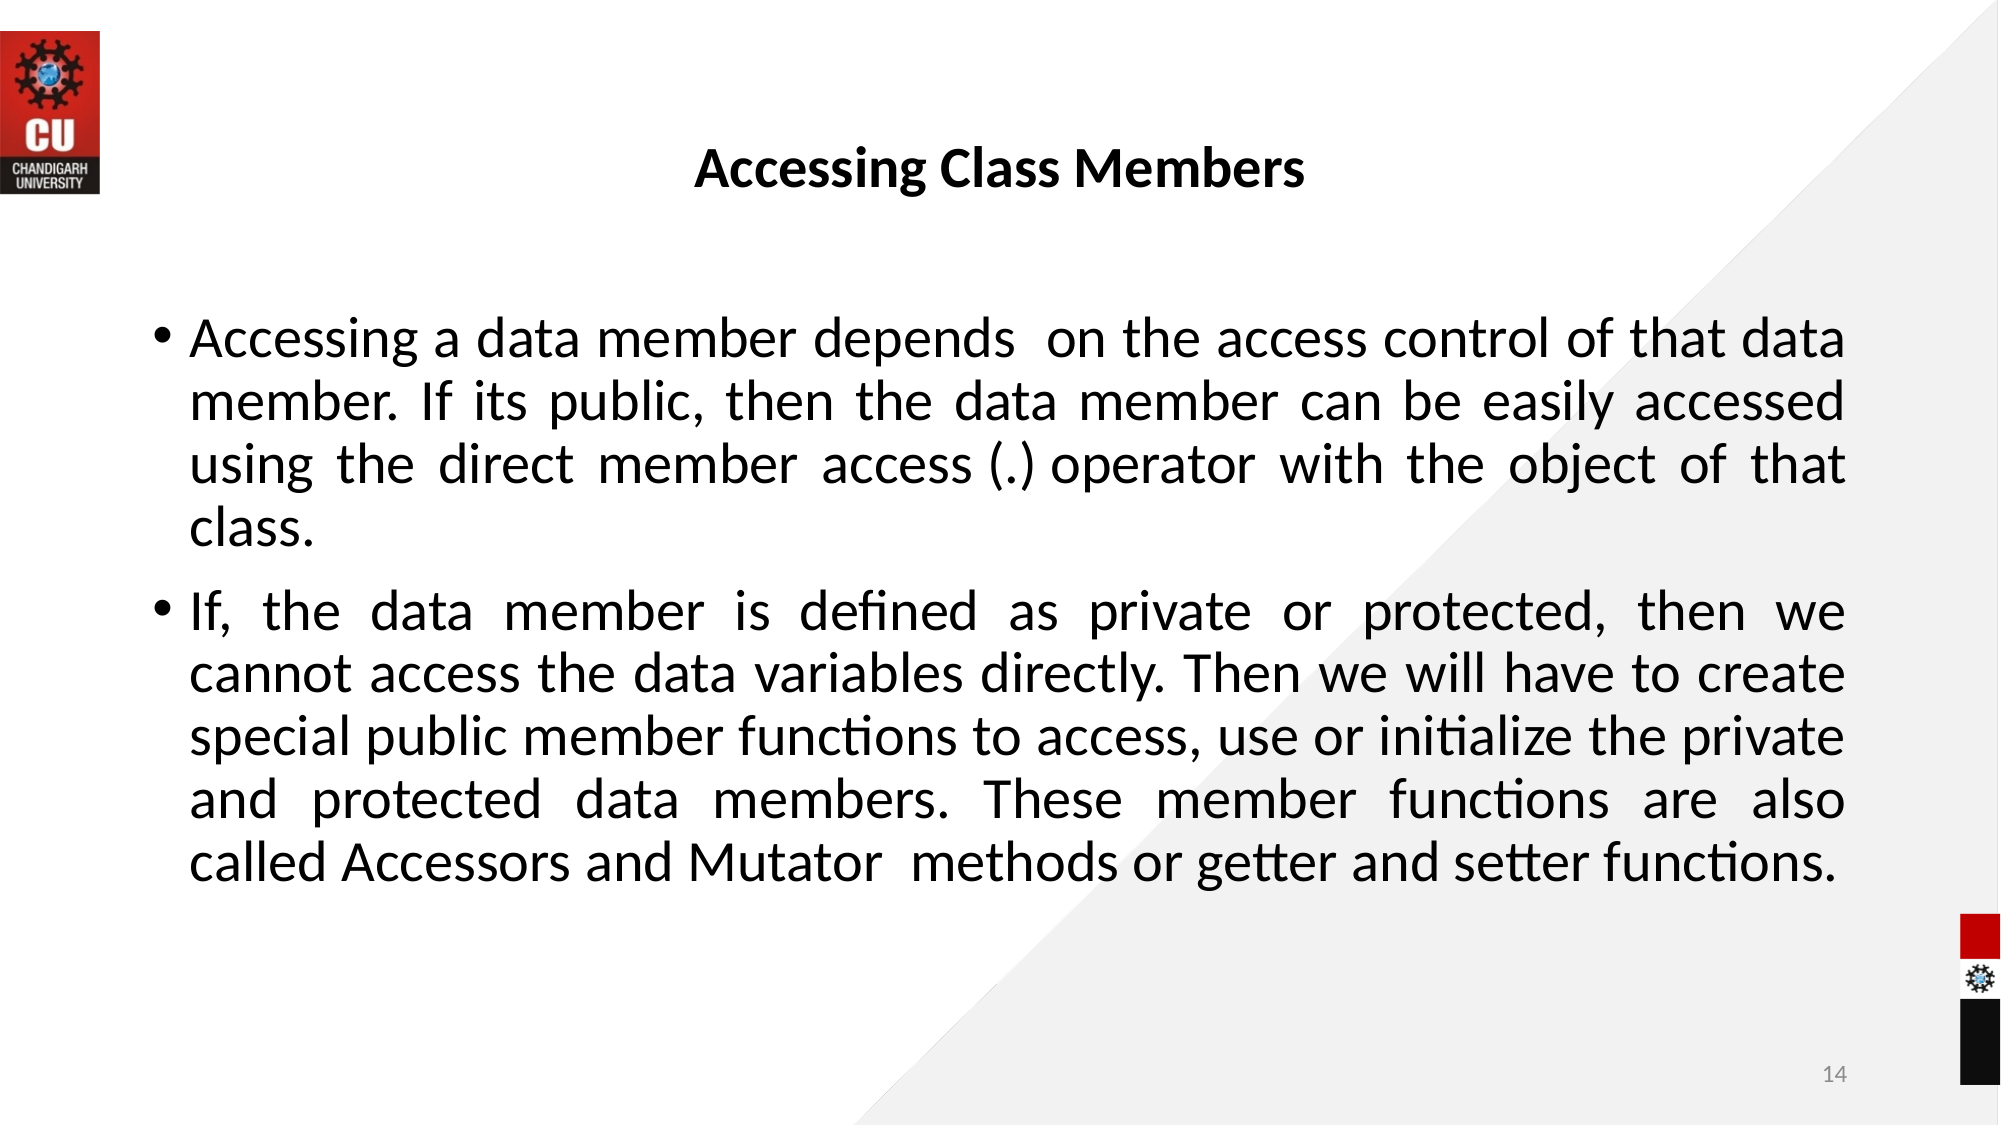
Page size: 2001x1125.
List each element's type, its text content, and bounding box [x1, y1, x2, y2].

slide_number 14 [1412, 1042, 1863, 1103]
title Accessing Class Members [137, 59, 1863, 278]
picture [0, 0, 2001, 1125]
list Accessing a data member depends on the access control of that data member. If its public, then the data member can be easily accessed using the direct member access (.) operator with the object of that class. If, the data member is defined as private or protected, then we cannot access the data variables directly. Then we will have to create special public member functions to access, use or initialize the private and protected data members. These member functions are also called Accessors and Mutator methods or getter and setter functions. [137, 299, 1863, 1014]
